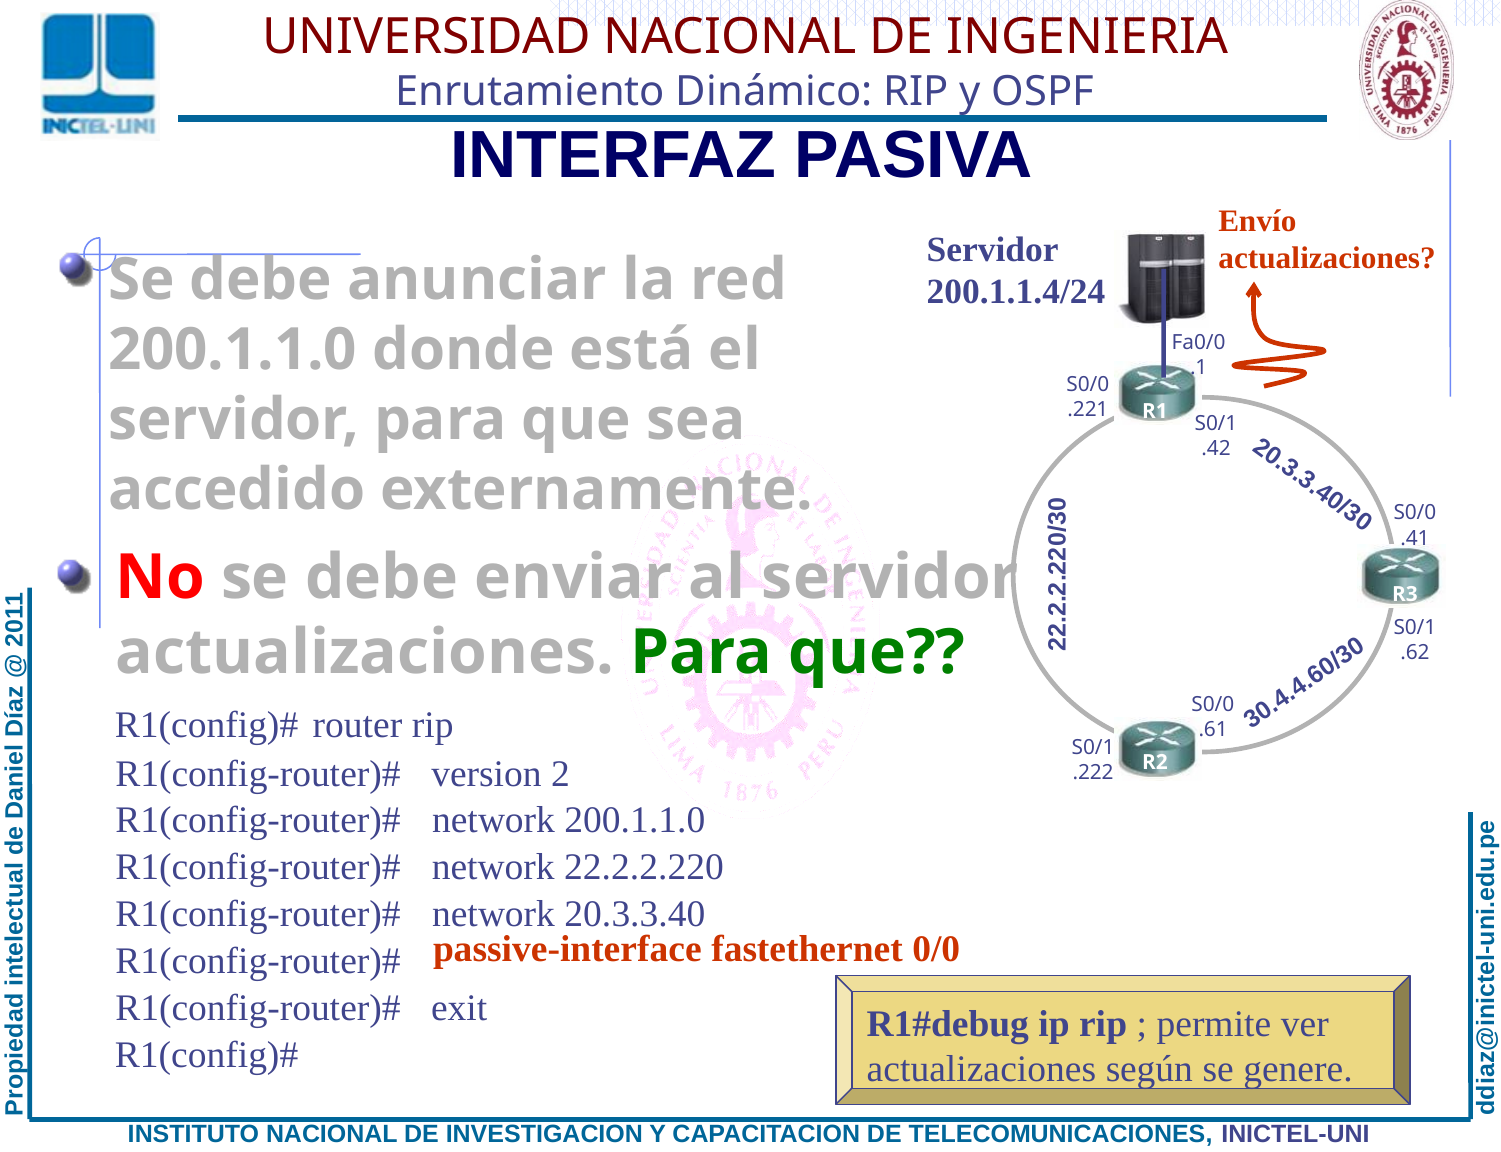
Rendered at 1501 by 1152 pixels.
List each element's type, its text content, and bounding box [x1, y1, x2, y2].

text_box INTERFAZ PASIVA [403, 103, 1049, 199]
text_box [99, 692, 978, 1083]
picture [1359, 0, 1454, 140]
picture [1049, 115, 1327, 122]
picture [178, 115, 403, 122]
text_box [45, 528, 1044, 696]
picture [40, 12, 160, 141]
text_box R1#debug ip rip ; permite ver actualizaciones según se genere. [835, 975, 1410, 1105]
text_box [47, 233, 889, 527]
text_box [910, 191, 1451, 781]
